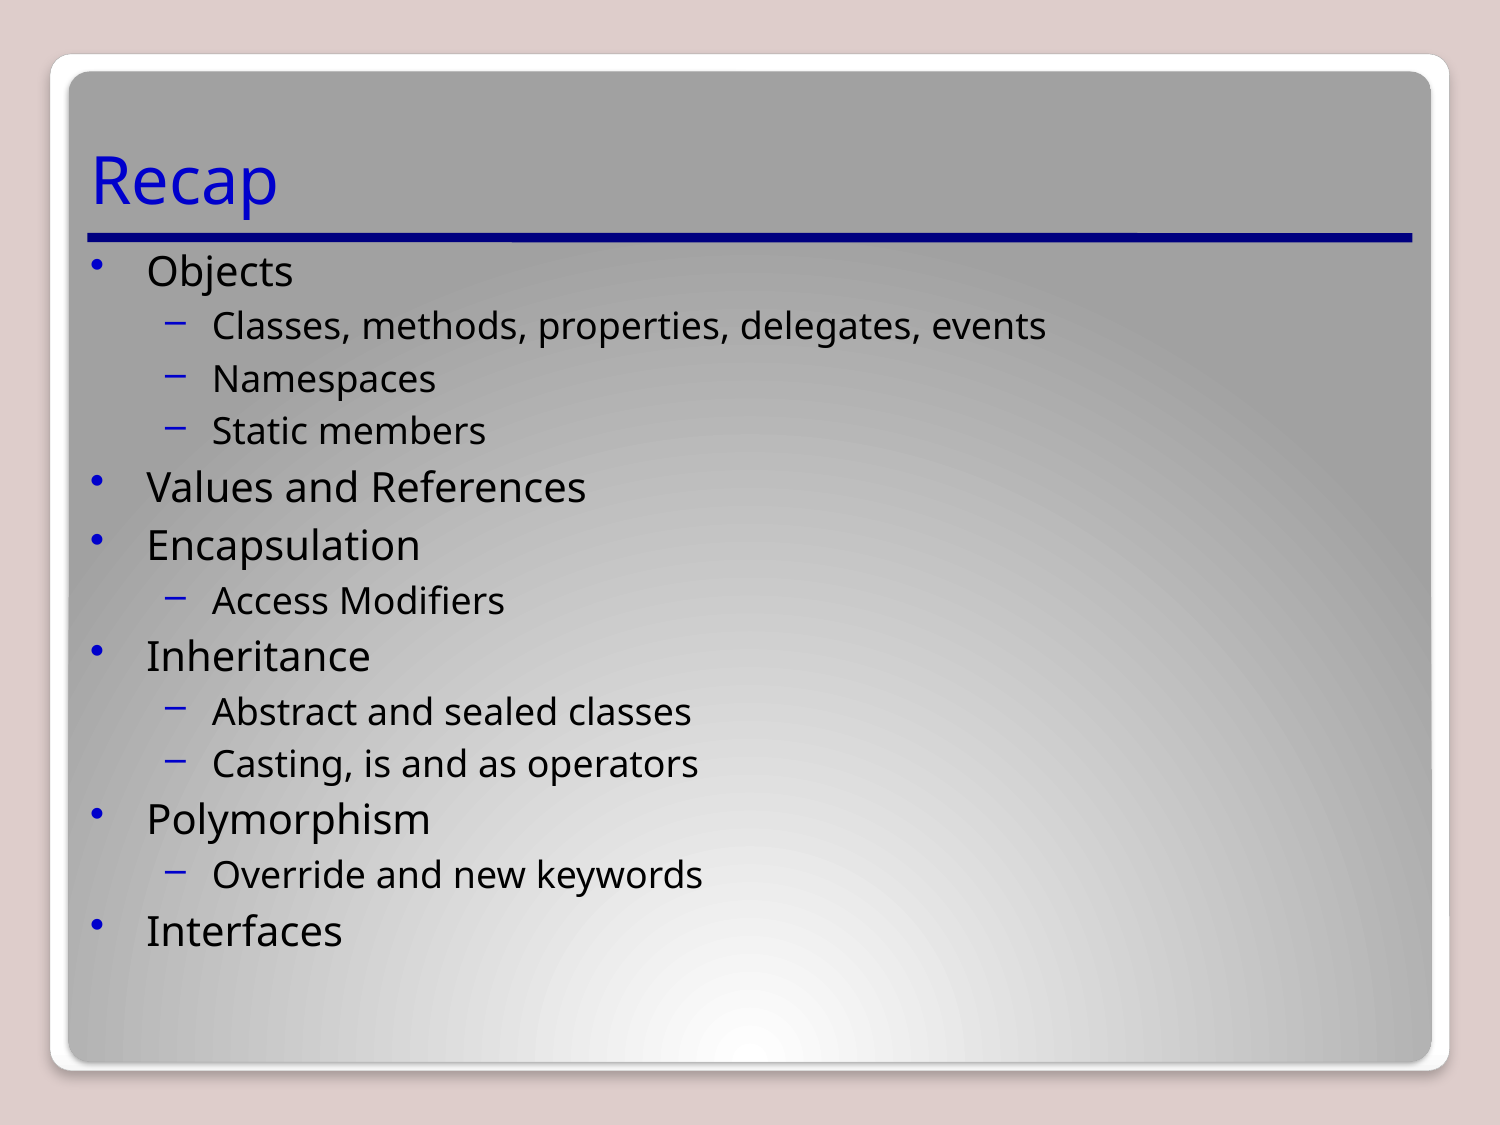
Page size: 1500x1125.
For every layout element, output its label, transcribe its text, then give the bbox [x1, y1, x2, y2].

list Objects Classes, methods, properties, delegates, events Namespaces Static members Values and References Encapsulation Access Modifiers Inheritance Abstract and sealed classes Casting, is and as operators Polymorphism Override and new keywords Interfaces [75, 237, 1425, 1063]
title Recap [74, 74, 1426, 226]
